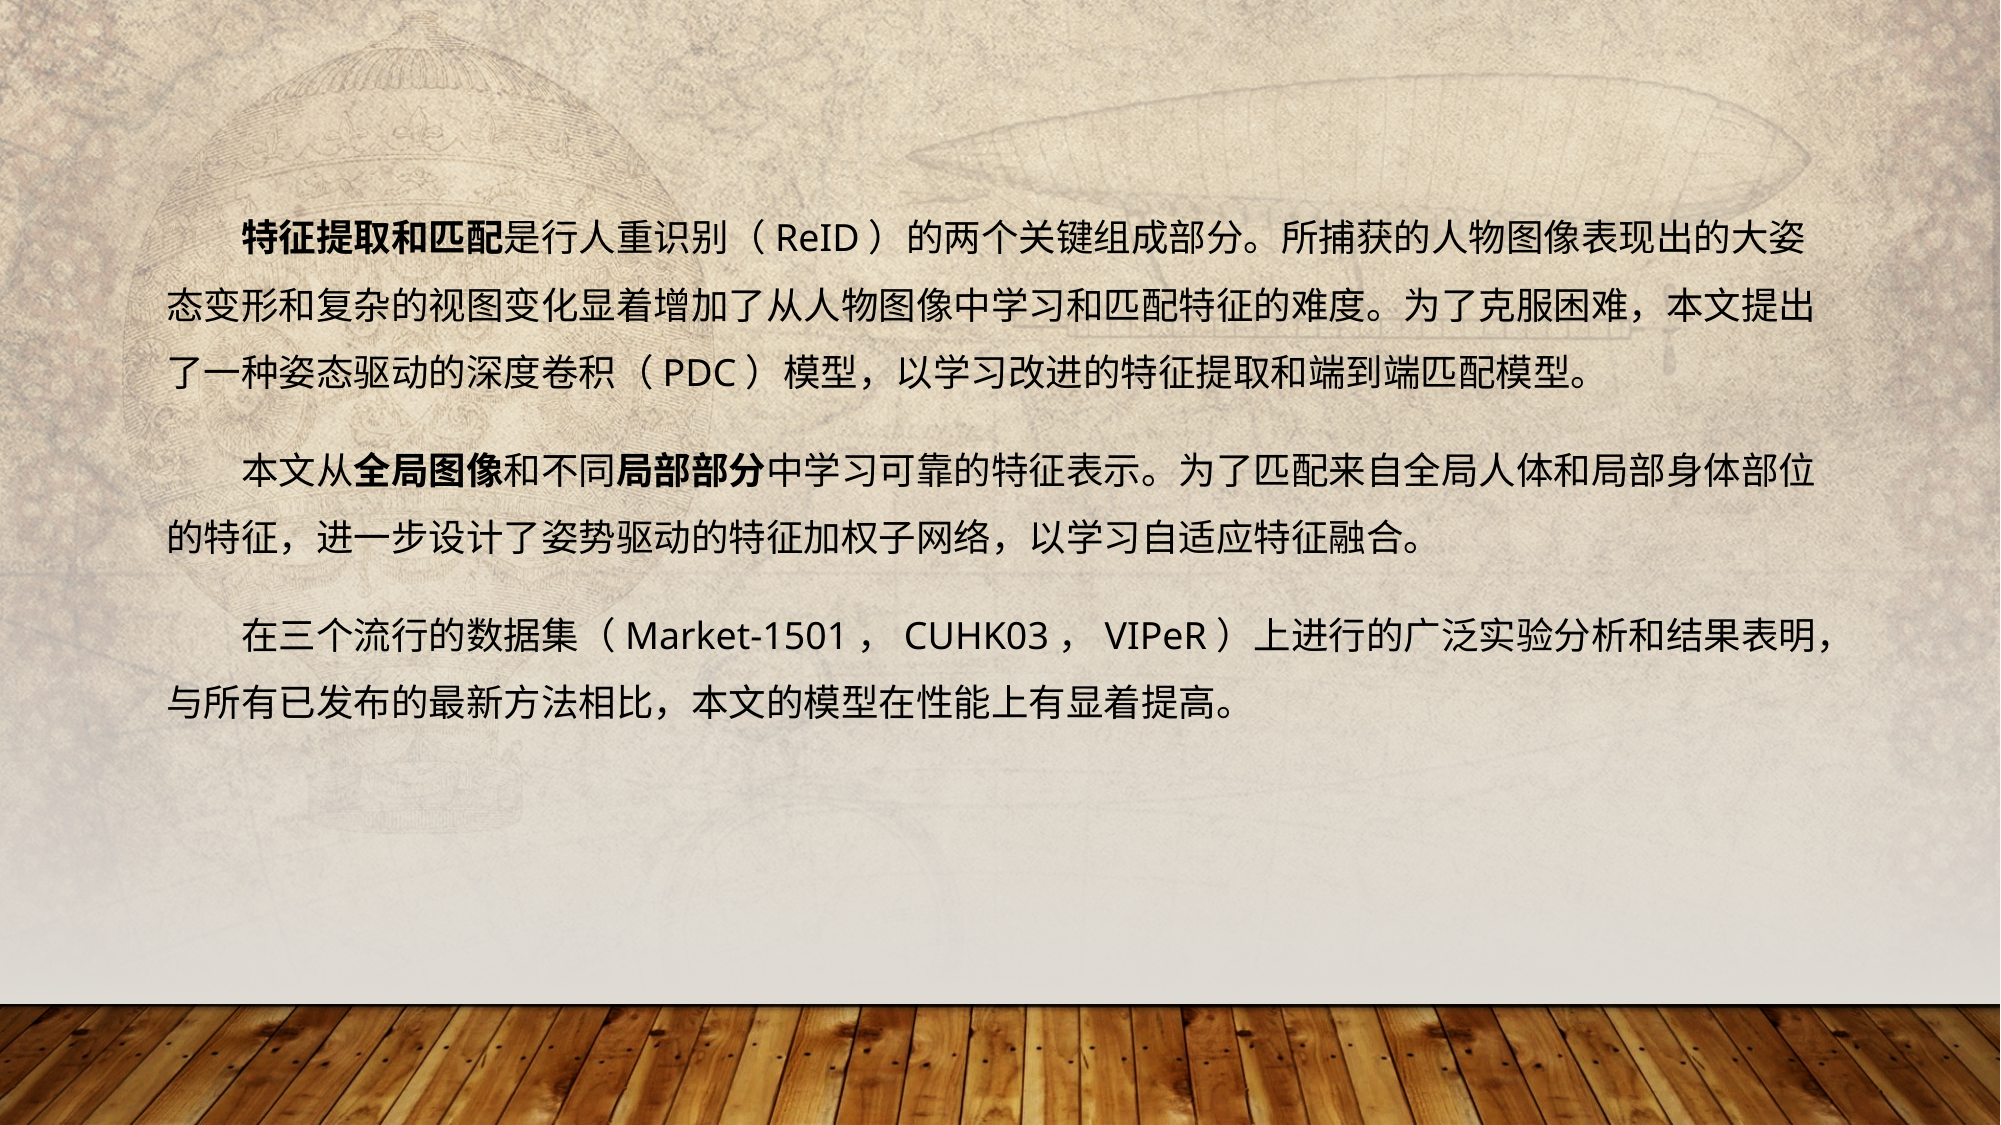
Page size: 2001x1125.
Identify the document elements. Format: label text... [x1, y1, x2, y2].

text_box 特征提取和匹配是行人重识别（ReID）的两个关键组成部分。所捕获的人物图像表现出的大姿态变形和复杂的视图变化显着增加了从人物图像中学习和匹配特征的难度。为了克服困难，本文提出了一种姿态驱动的深度卷积（PDC）模型，以学习改进的特征提取和端到端匹配模型。 本文从全局图像和不同局部部分中学习可靠的特征表示。为了匹配来自全局人体和局部身体部位的特征，进一步设计了姿势驱动的特征加权子网络，以学习自适应特征融合。 在三个流行的数据集（Market-1501，CUHK03，VIPeR）上进行的广泛实验分析和结果表明，与所有已发布的最新方法相比，本文的模型在性能上有显着提高。 [151, 184, 1849, 777]
picture [0, 1004, 2000, 1125]
